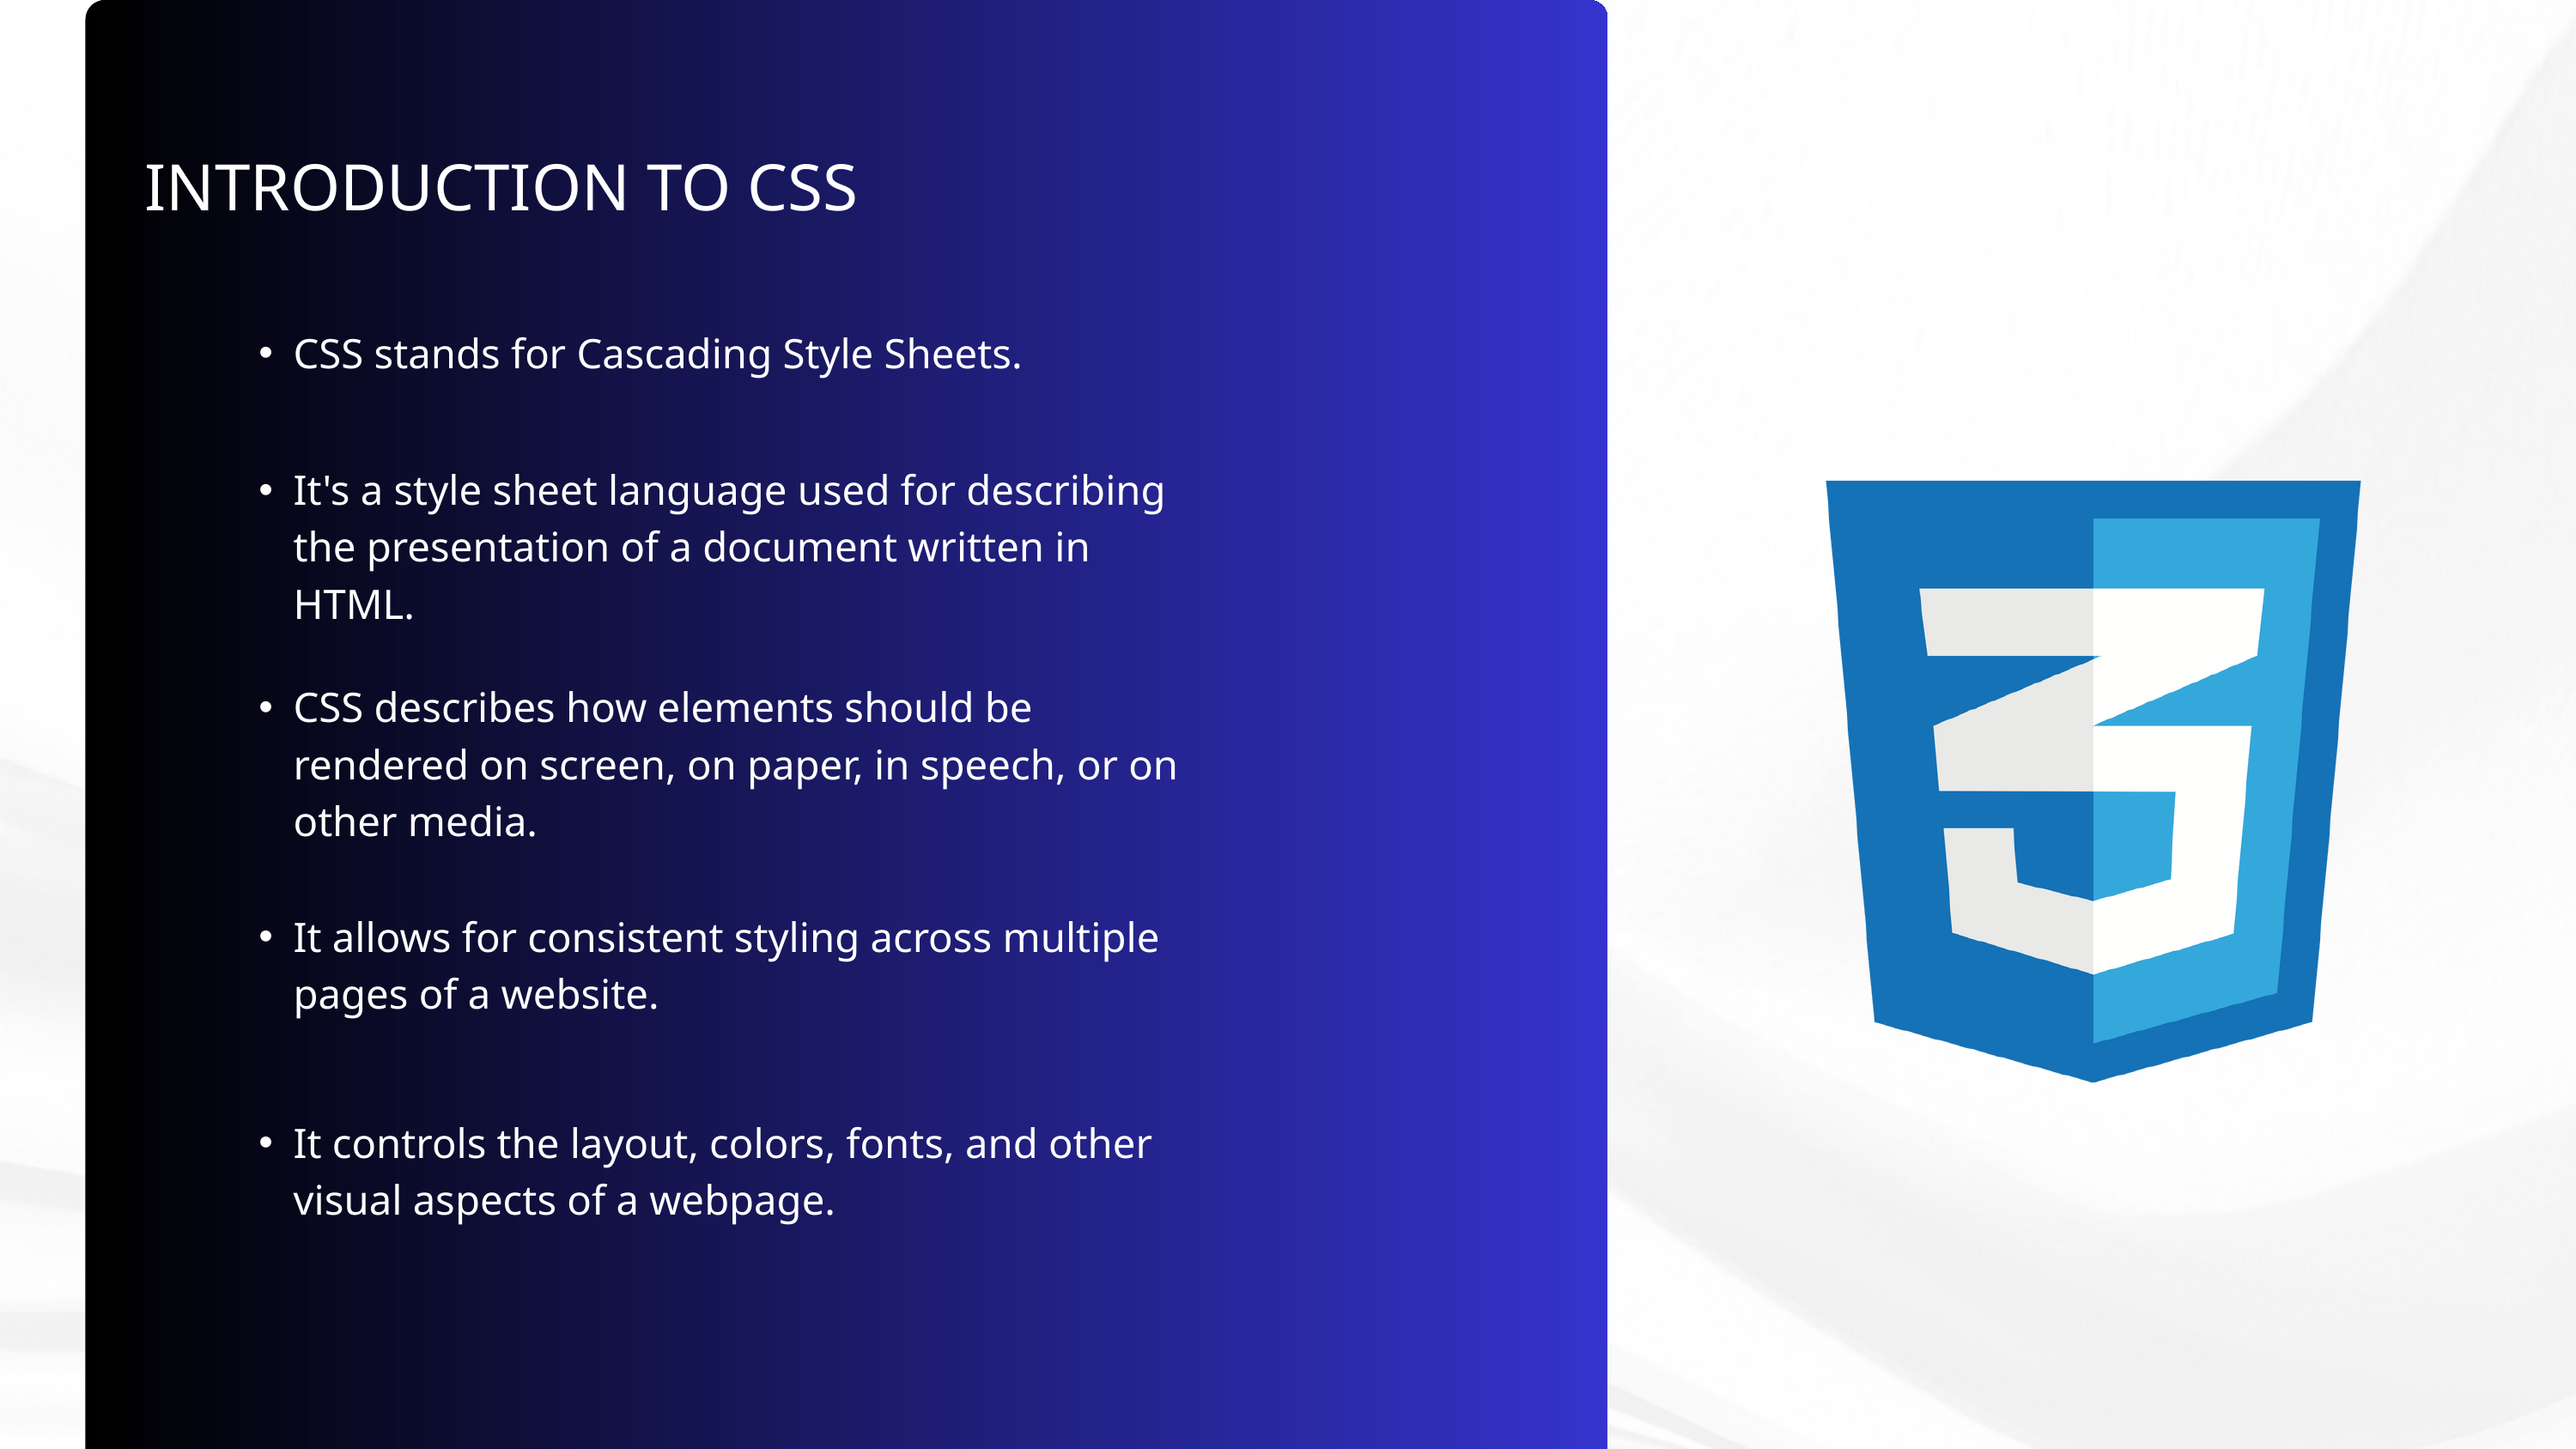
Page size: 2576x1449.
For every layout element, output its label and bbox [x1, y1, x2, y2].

text_box [85, 0, 1608, 1449]
text_box [0, 0, 83, 1449]
text_box [1773, 433, 2432, 1130]
text_box [1610, 0, 2576, 1449]
